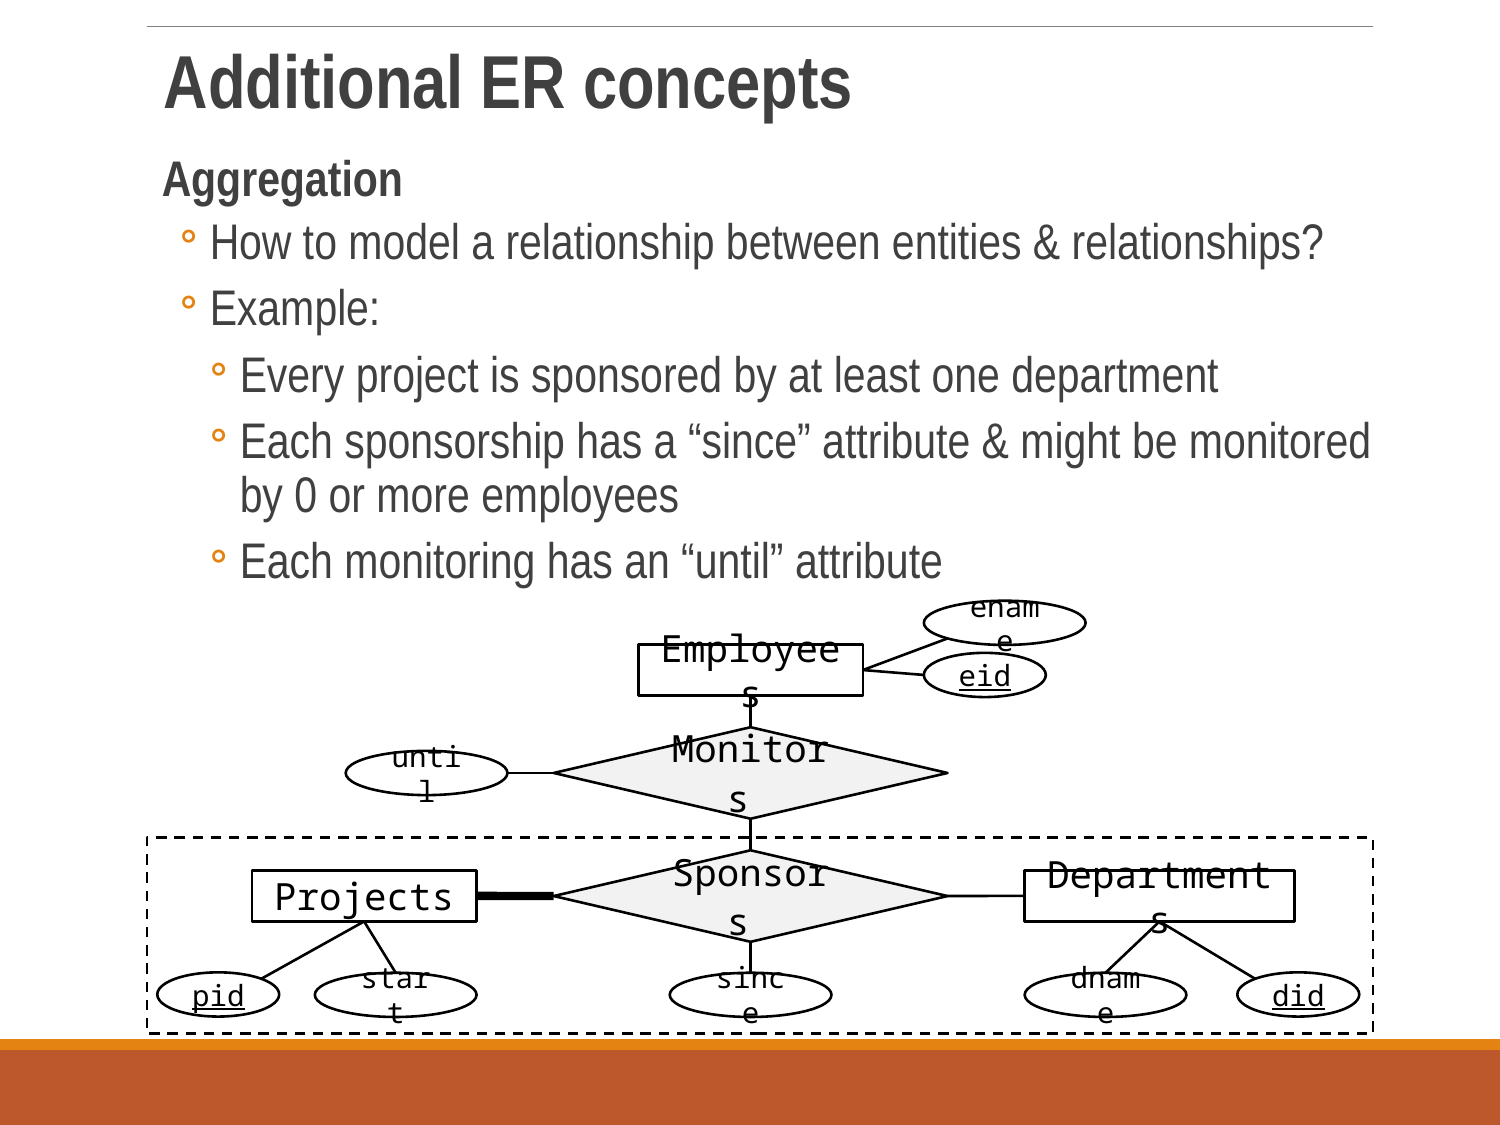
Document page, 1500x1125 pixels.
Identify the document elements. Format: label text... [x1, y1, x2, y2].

text_box until [344, 749, 509, 797]
text_box [146, 836, 1374, 1035]
text_box ename [922, 599, 1087, 647]
text_box Employees [637, 643, 864, 697]
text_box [260, 920, 365, 980]
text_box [1164, 920, 1256, 980]
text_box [369, 920, 397, 974]
list Additional ER concepts Aggregation How to model a relationship between entities & relationships? Example: Every project is sponsored by at least one department Each sponsorship has a “since” attribute & might be monitored by 0 or more employees Each monitoring has an “until” attribute [146, 35, 1374, 839]
text_box eid [926, 651, 1048, 699]
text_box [862, 637, 948, 671]
text_box Monitors [556, 726, 949, 820]
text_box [1105, 920, 1161, 974]
